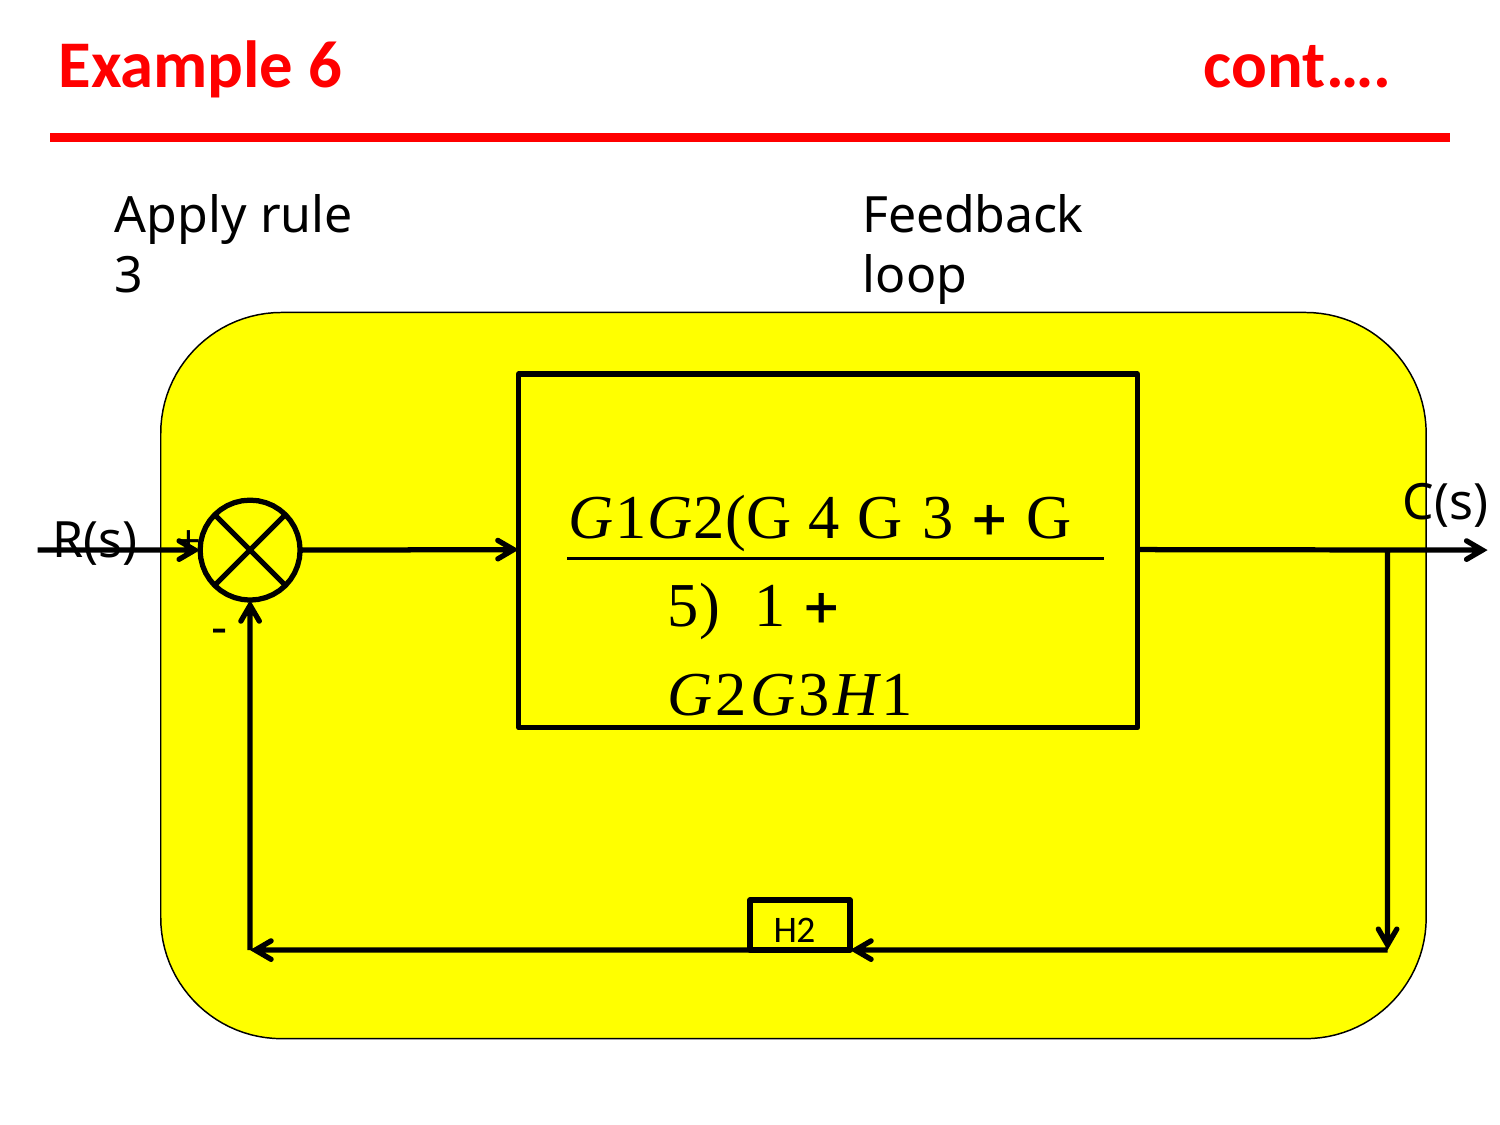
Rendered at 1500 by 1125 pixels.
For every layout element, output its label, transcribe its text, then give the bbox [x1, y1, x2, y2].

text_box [159, 311, 1428, 1040]
title Example 6 [56, 18, 345, 137]
text_box Apply rule 3 [112, 180, 381, 303]
title Example 6 [56, 138, 345, 209]
text_box [37, 547, 50, 553]
text_box cont…. [1201, 18, 1394, 101]
text_box [1432, 538, 1488, 562]
text_box C(s) [1432, 467, 1496, 530]
text_box Feedback loop [860, 180, 1182, 303]
text_box R(s) + [50, 480, 154, 573]
